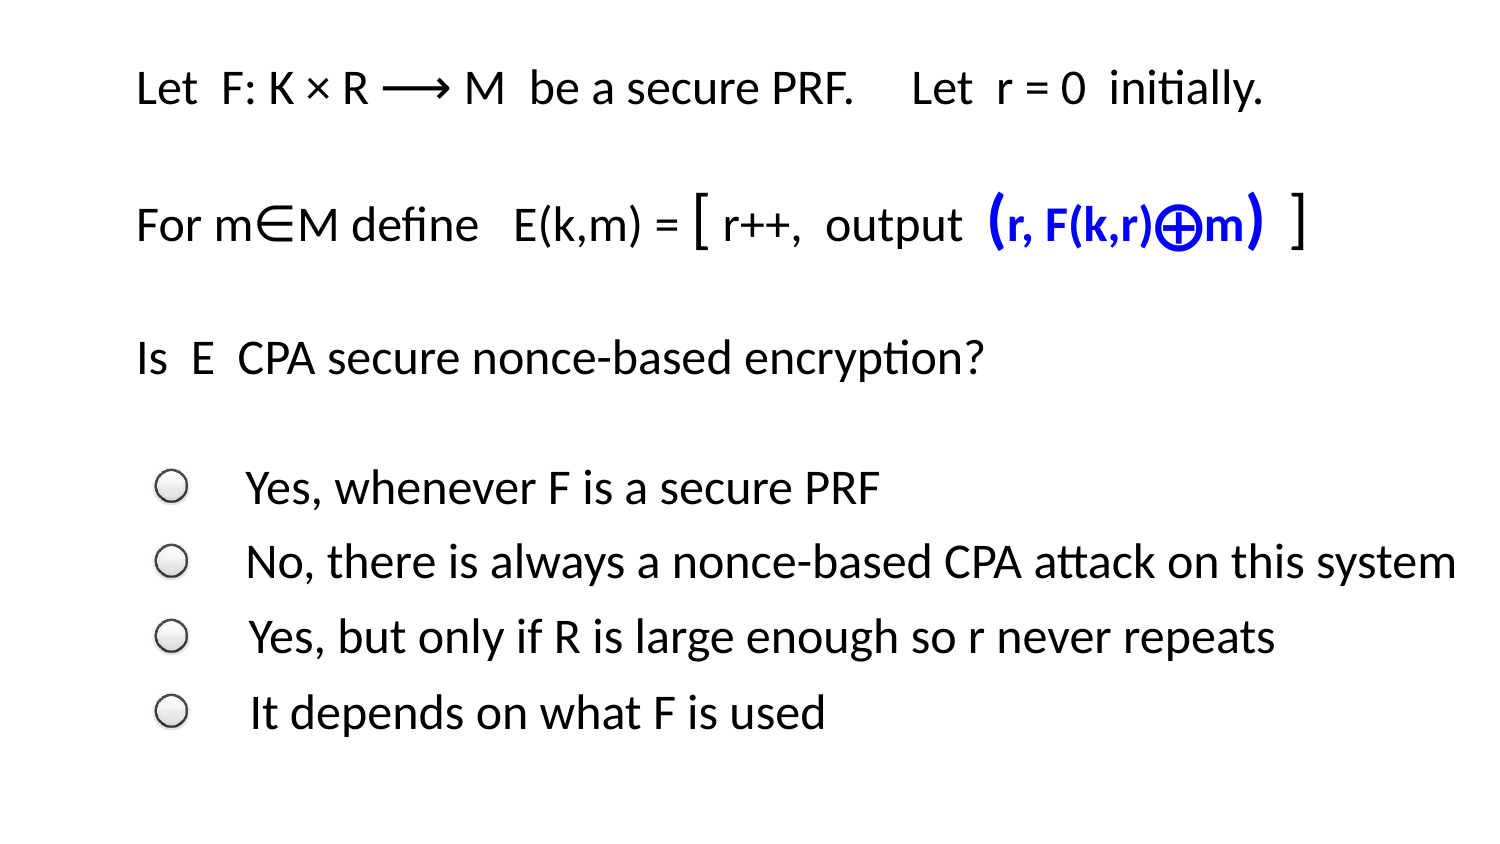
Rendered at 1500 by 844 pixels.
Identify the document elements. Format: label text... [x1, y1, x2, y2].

text_box It depends on what F is used [234, 671, 842, 747]
picture [150, 464, 192, 507]
picture [150, 539, 192, 582]
text_box Yes, but only if R is large enough so r never repeats [233, 596, 1292, 671]
text_box Yes, whenever F is a secure PRF [230, 446, 896, 521]
text_box Let F: K × R ⟶ M be a secure PRF. Let r = 0 initially. For m∈M define E(k,m) = [ r++, output (r, F(k,r)⨁m) ] Is E CPA secure nonce-based encryption? [121, 46, 1324, 392]
text_box No, there is always a nonce-based CPA attack on this system [230, 521, 1473, 596]
picture [150, 689, 192, 732]
picture [150, 614, 192, 657]
